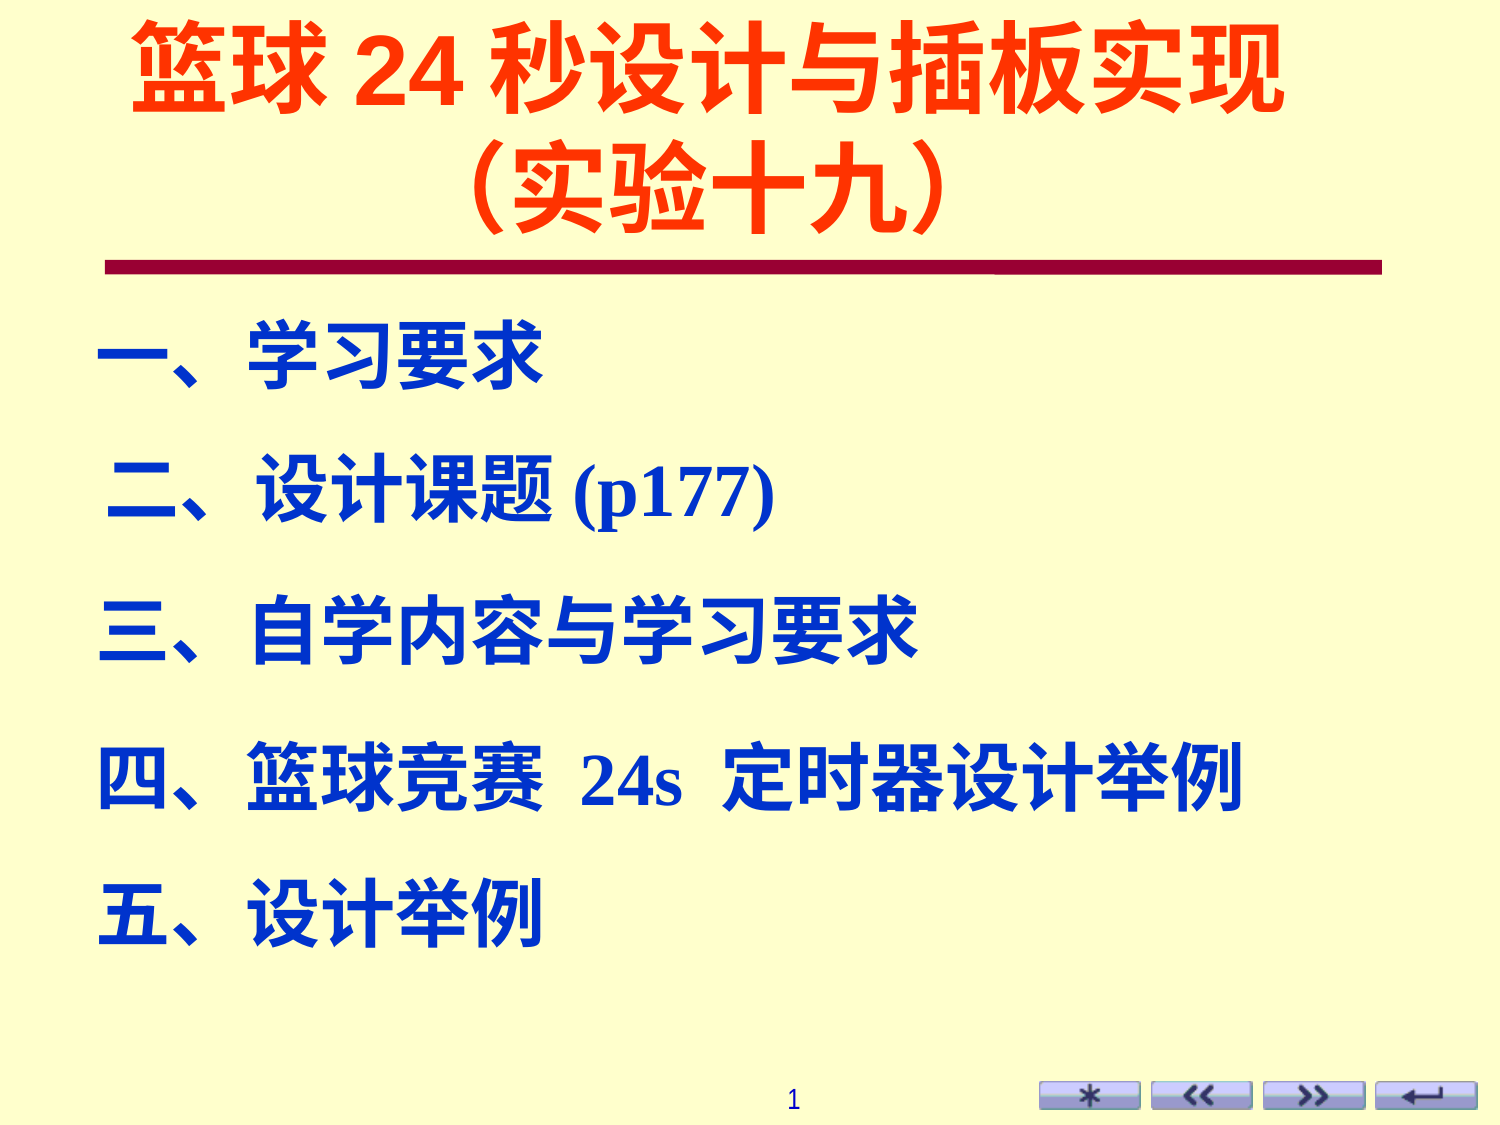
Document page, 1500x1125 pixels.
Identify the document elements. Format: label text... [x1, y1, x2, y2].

text_box 一、学习要求 [80, 311, 999, 409]
text_box 四、篮球竞赛 24s 定时器设计举例 [80, 727, 1446, 828]
picture [1039, 1081, 1141, 1110]
picture [1263, 1081, 1366, 1110]
picture [1375, 1081, 1478, 1110]
text_box 三、自学内容与学习要求 [80, 585, 1489, 681]
picture [1151, 1081, 1253, 1110]
text_box 二、设计课题(p177) [89, 440, 927, 539]
title 篮球24秒设计与插板实现 （实验十九） [64, 18, 1353, 232]
text_box 五、设计举例 [80, 864, 1146, 964]
